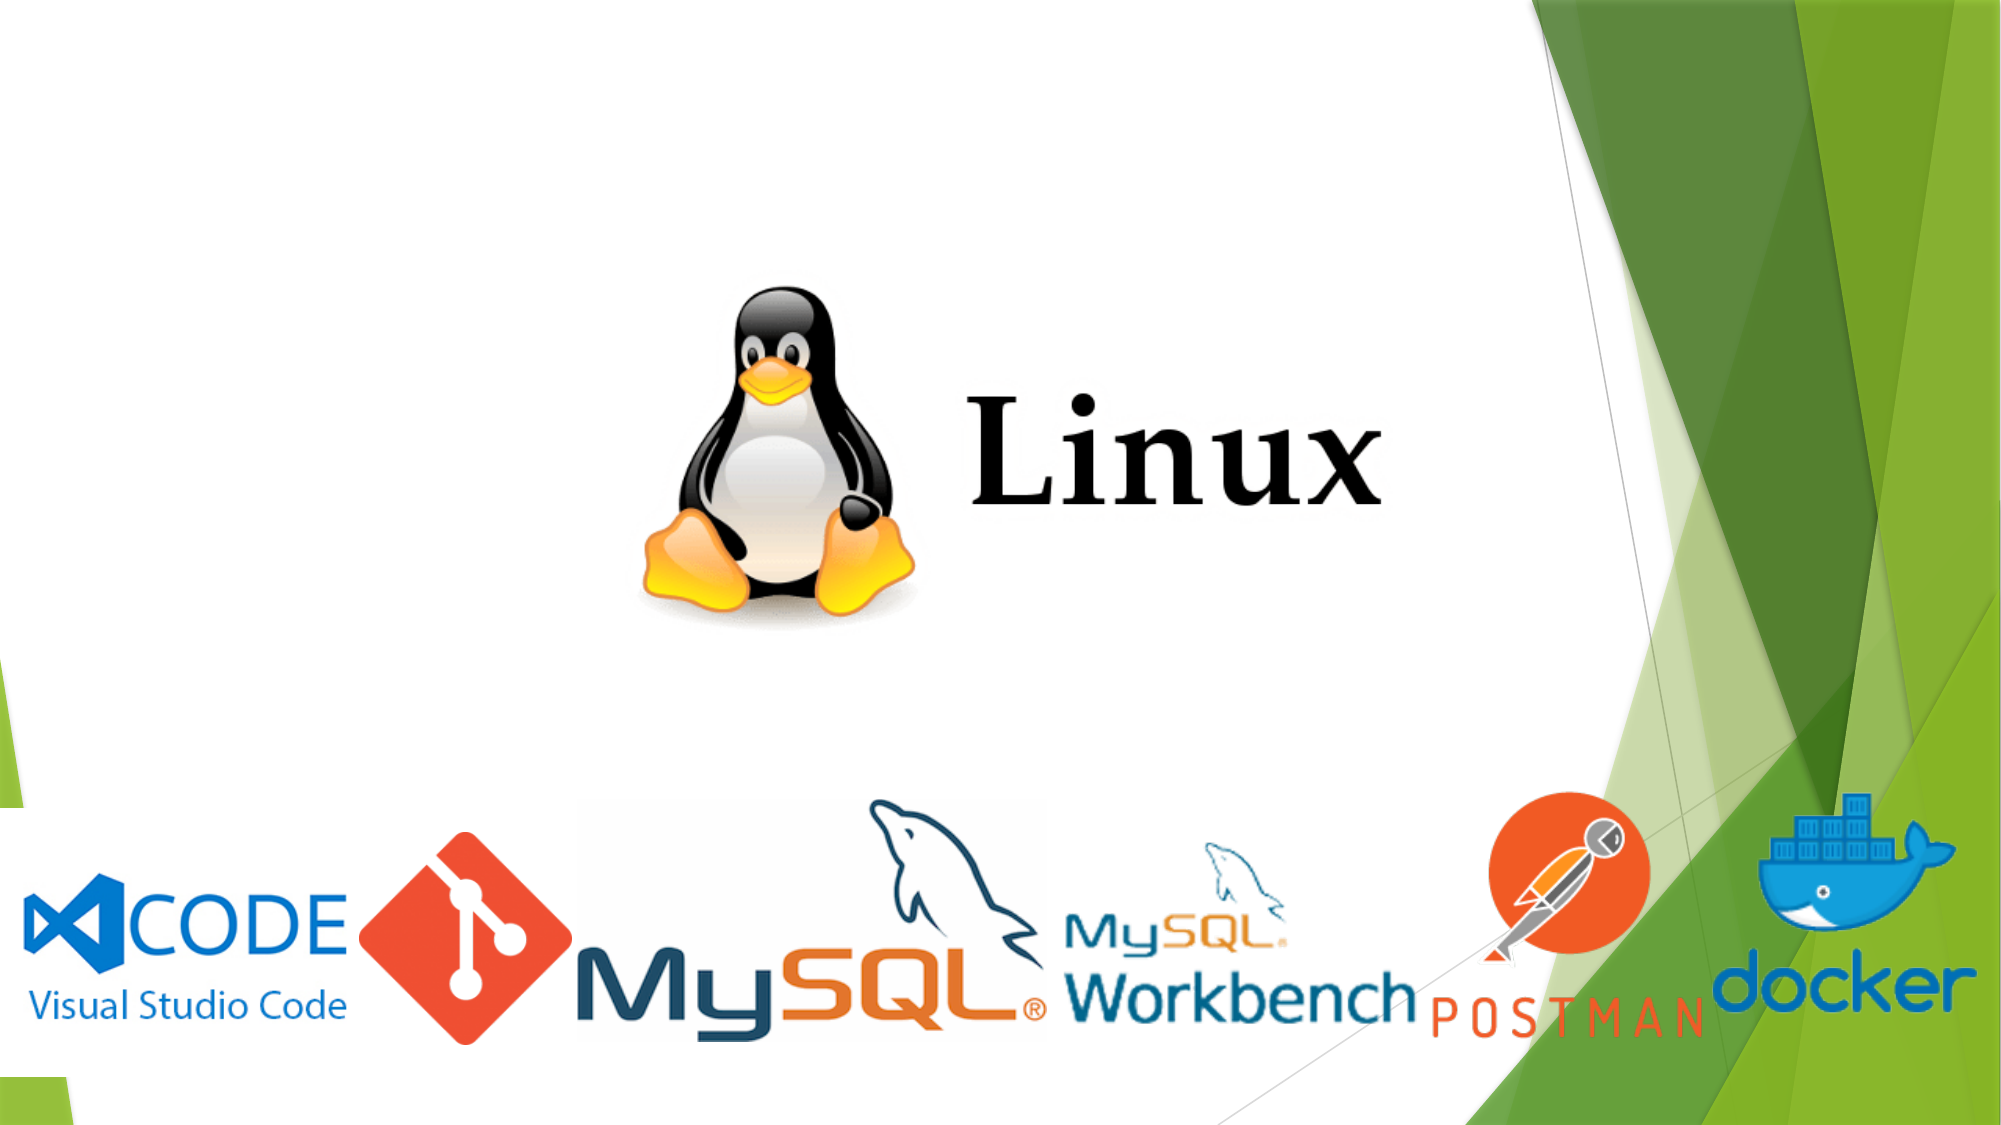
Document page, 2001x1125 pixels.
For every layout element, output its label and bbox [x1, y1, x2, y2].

picture [577, 772, 2000, 1055]
picture [0, 807, 573, 1078]
picture [614, 258, 1405, 651]
